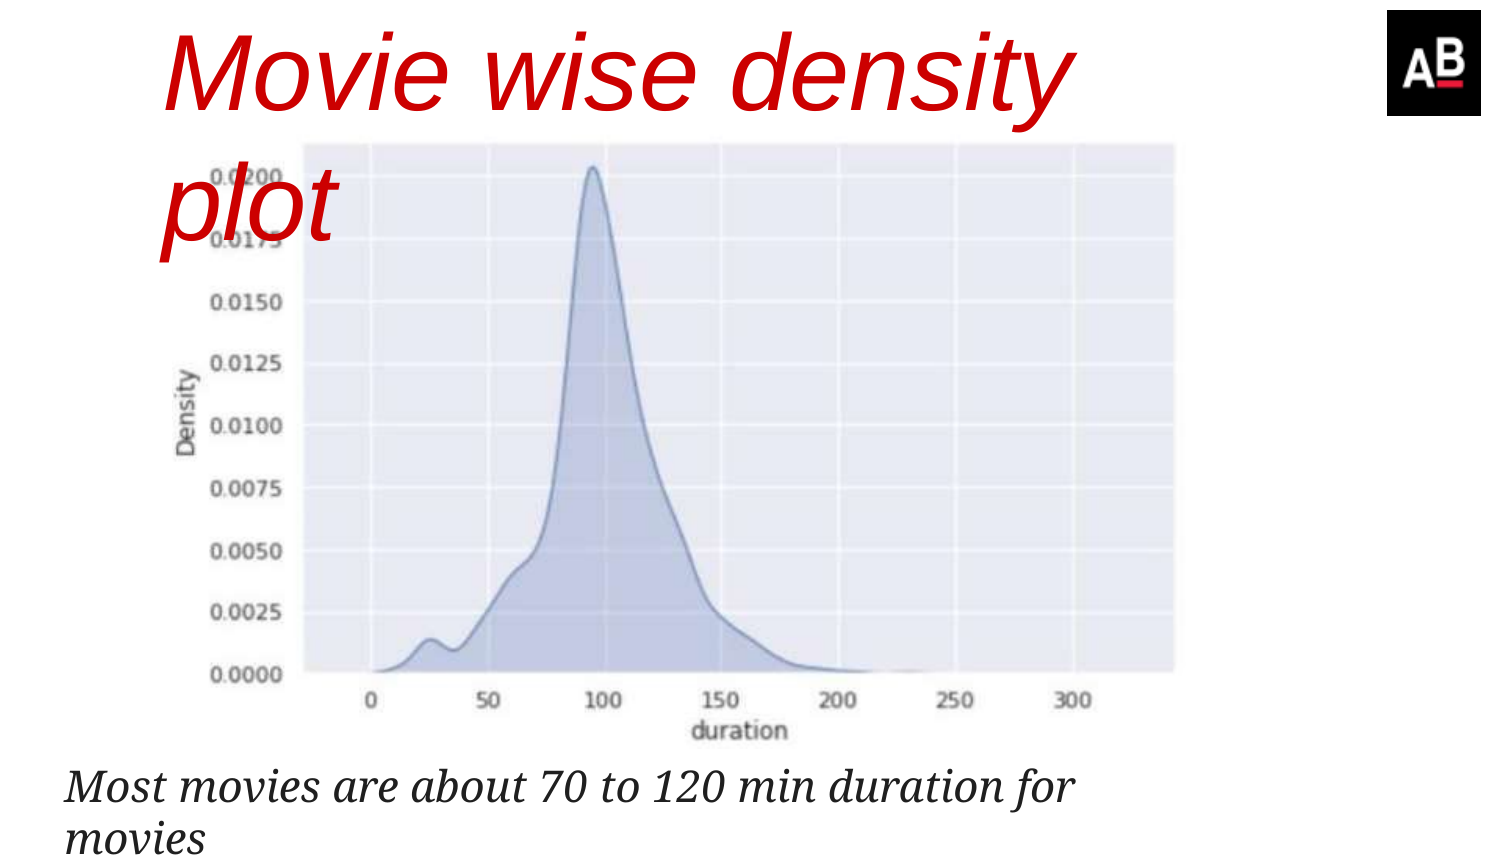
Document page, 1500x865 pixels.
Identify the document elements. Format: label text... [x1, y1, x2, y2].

picture [172, 10, 1481, 749]
text_box Most movies are about 70 to 120 min duration for movies [62, 756, 1188, 864]
title Movie wise density plot [160, 0, 1278, 263]
